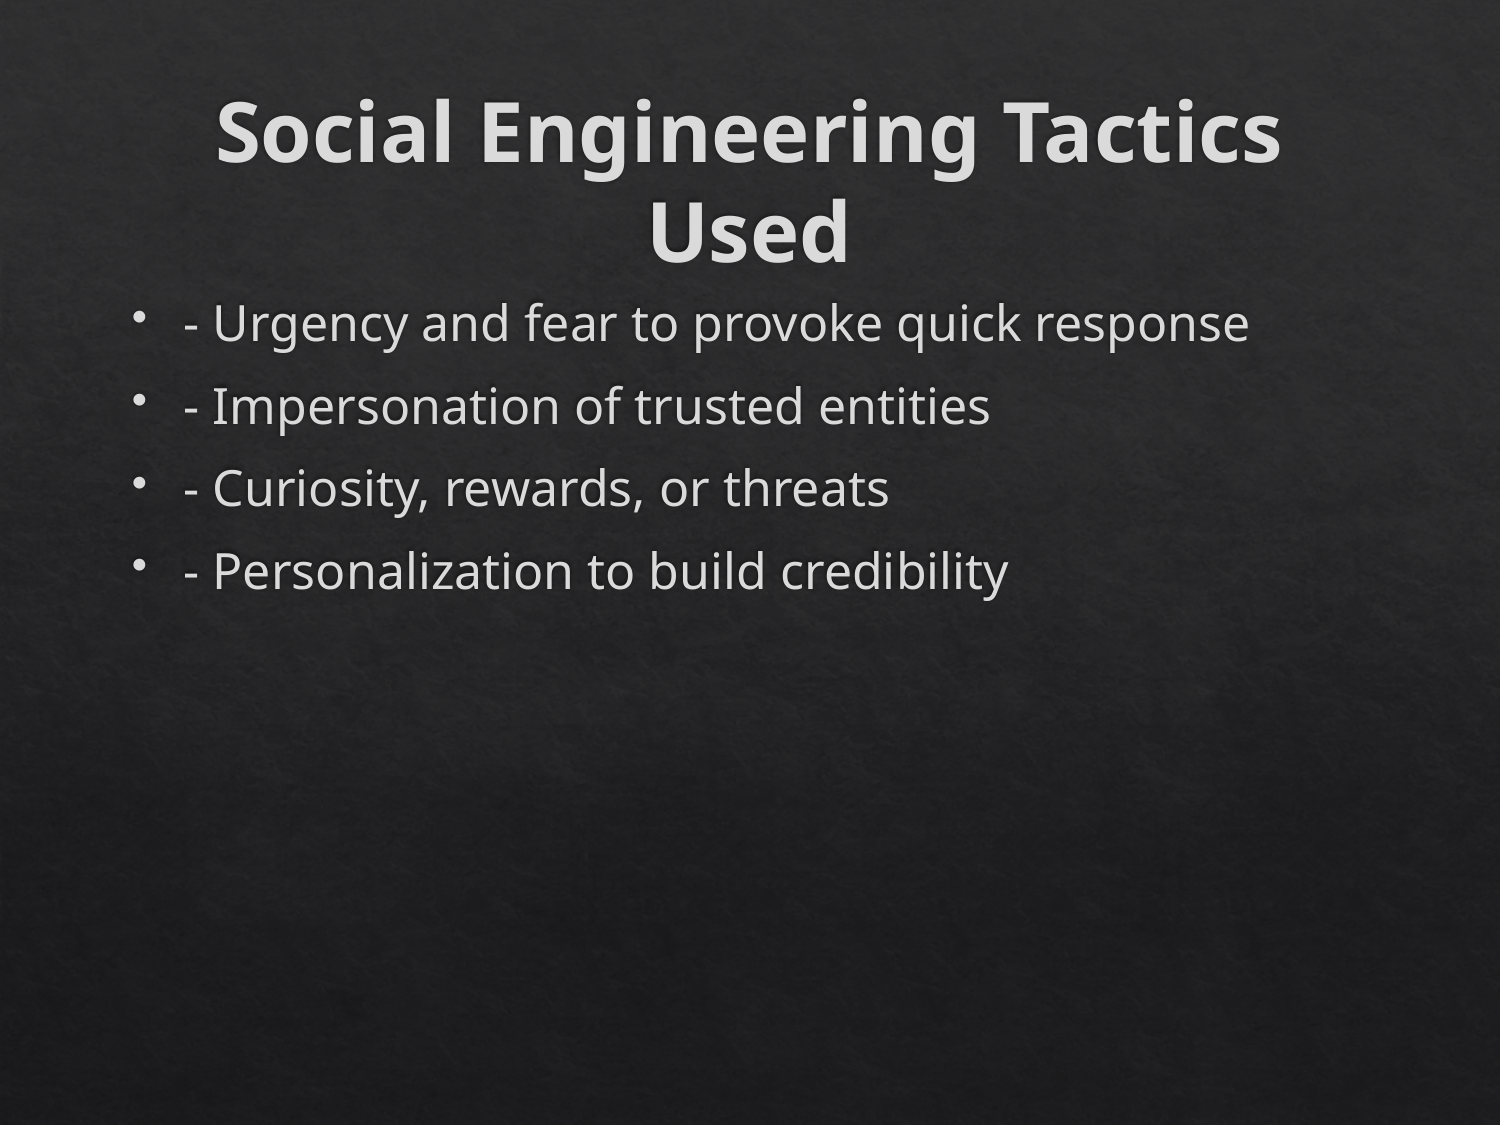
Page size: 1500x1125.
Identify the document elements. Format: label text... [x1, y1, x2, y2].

title Social Engineering Tactics Used [112, 99, 1387, 260]
list - Urgency and fear to provoke quick response - Impersonation of trusted entities - Curiosity, rewards, or threats - Personalization to build credibility [112, 284, 1387, 950]
